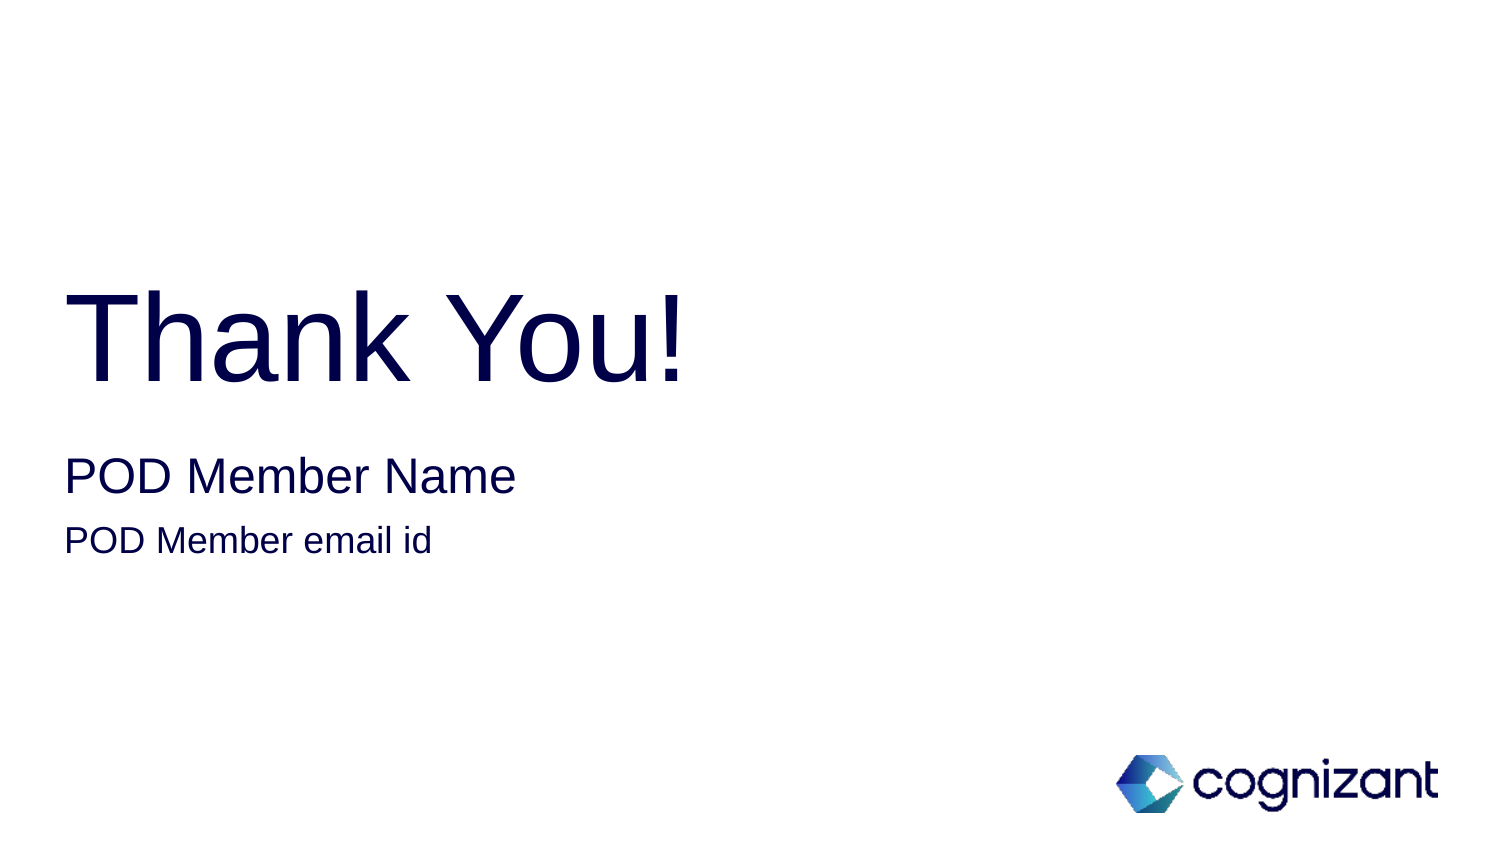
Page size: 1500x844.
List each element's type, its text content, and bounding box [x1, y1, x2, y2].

picture [1116, 755, 1438, 813]
list POD Member Name [64, 443, 1411, 505]
title Thank You! [64, 273, 732, 410]
list POD Member email id [64, 516, 1411, 562]
